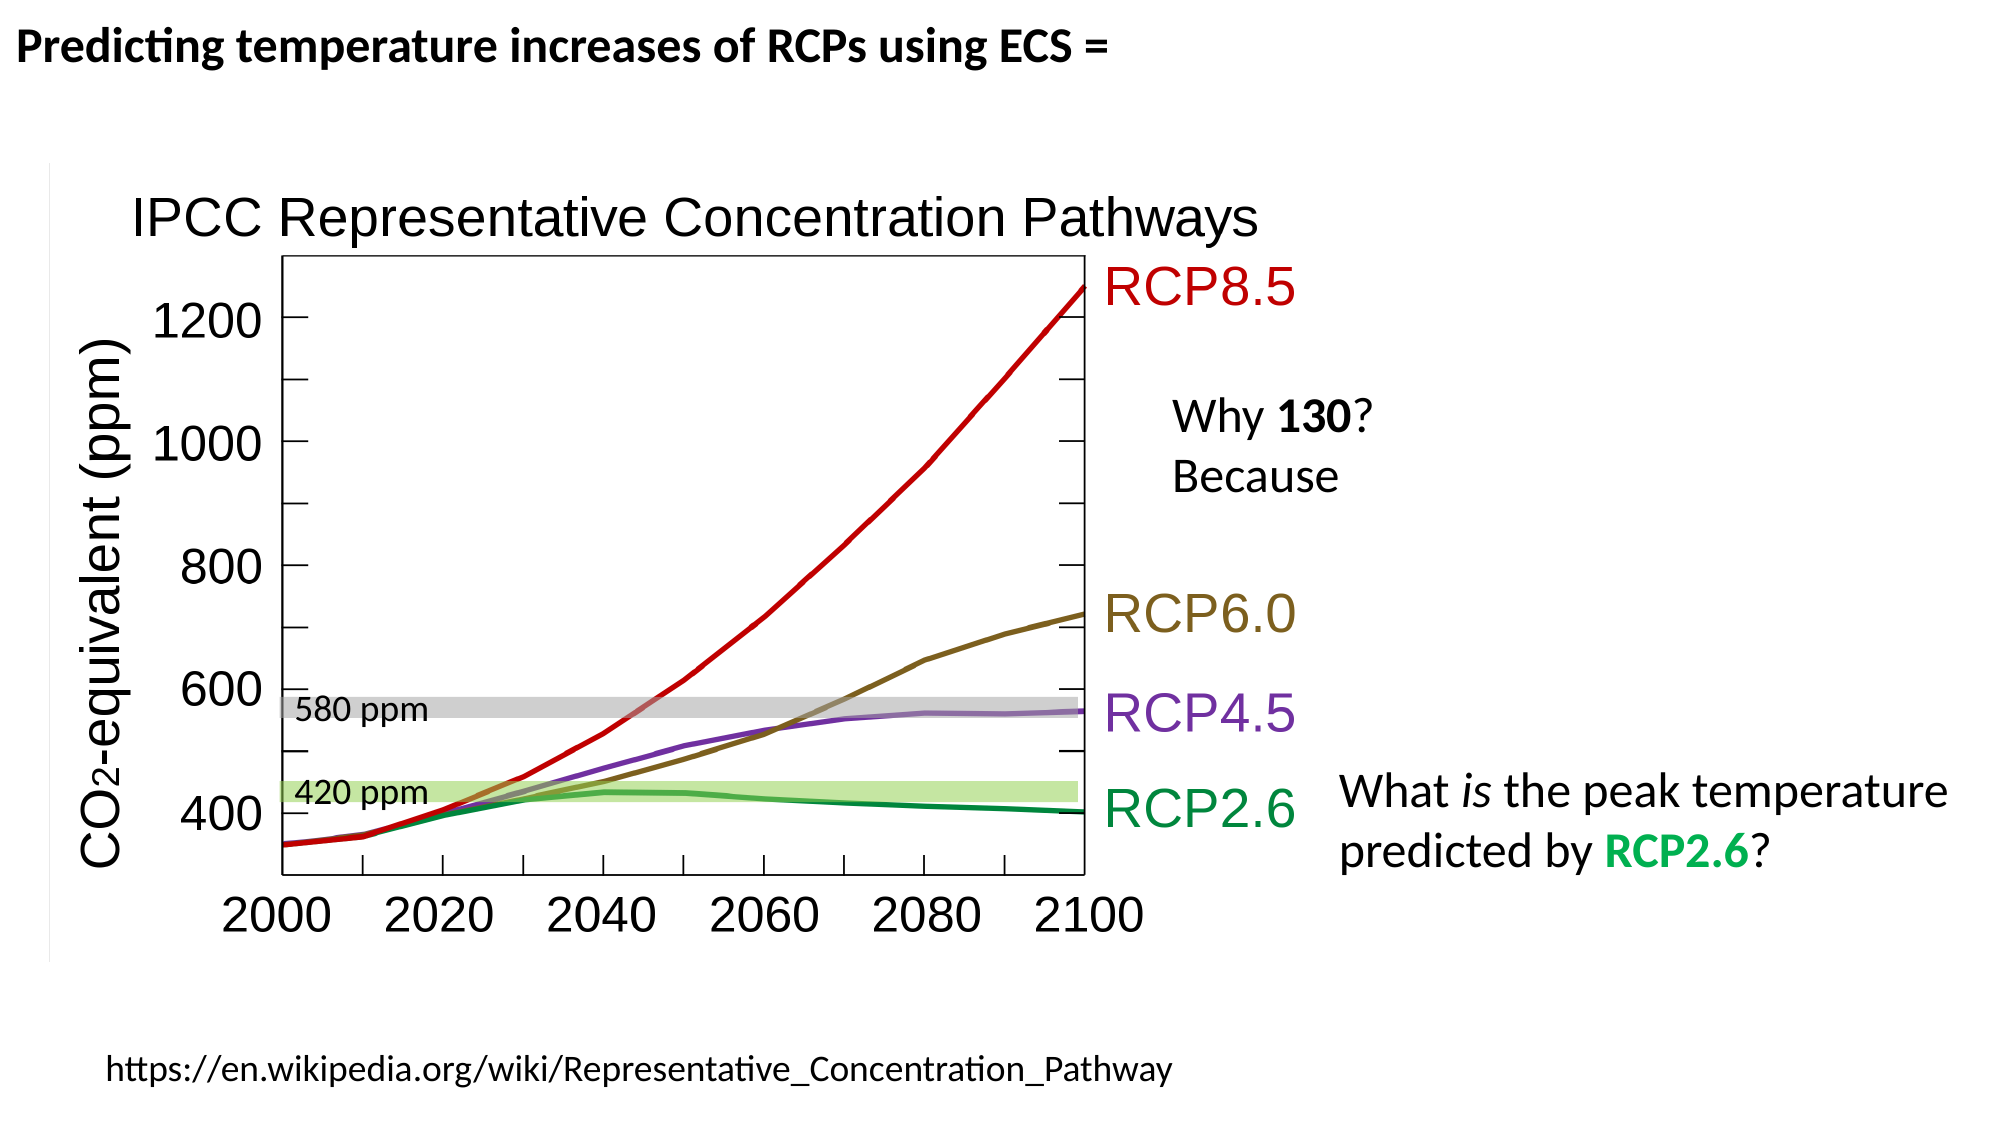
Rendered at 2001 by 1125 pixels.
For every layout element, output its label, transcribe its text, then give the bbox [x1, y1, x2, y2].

picture [48, 163, 1339, 962]
text_box https://en.wikipedia.org/wiki/Representative_Concentration_Pathway [90, 1037, 1319, 1097]
